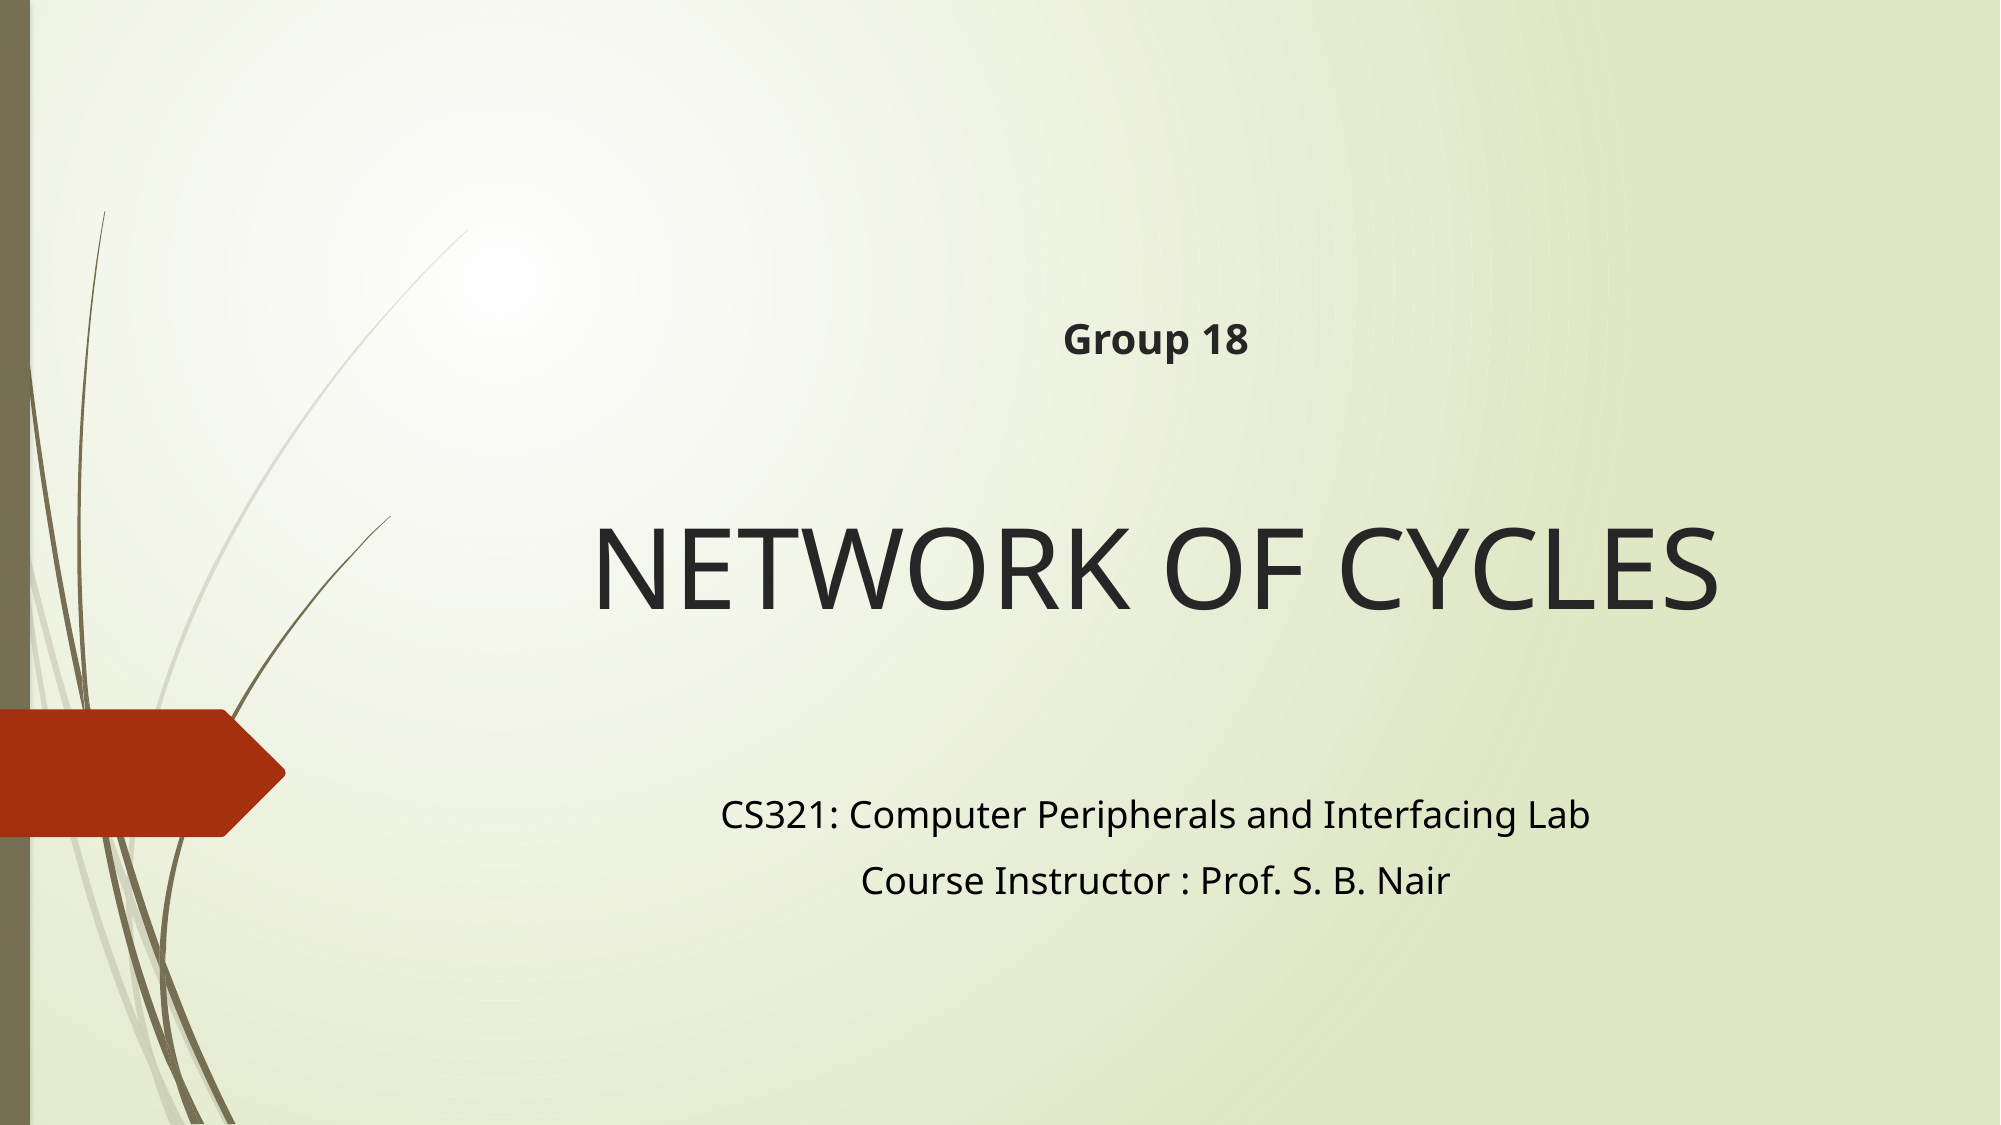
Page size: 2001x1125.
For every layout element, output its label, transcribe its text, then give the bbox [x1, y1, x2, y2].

title Group 18 NETWORK OF CYCLES [424, 189, 1888, 640]
subtitle CS321: Computer Peripherals and Interfacing Lab Course Instructor : Prof. S. B. Nair [424, 783, 1888, 969]
